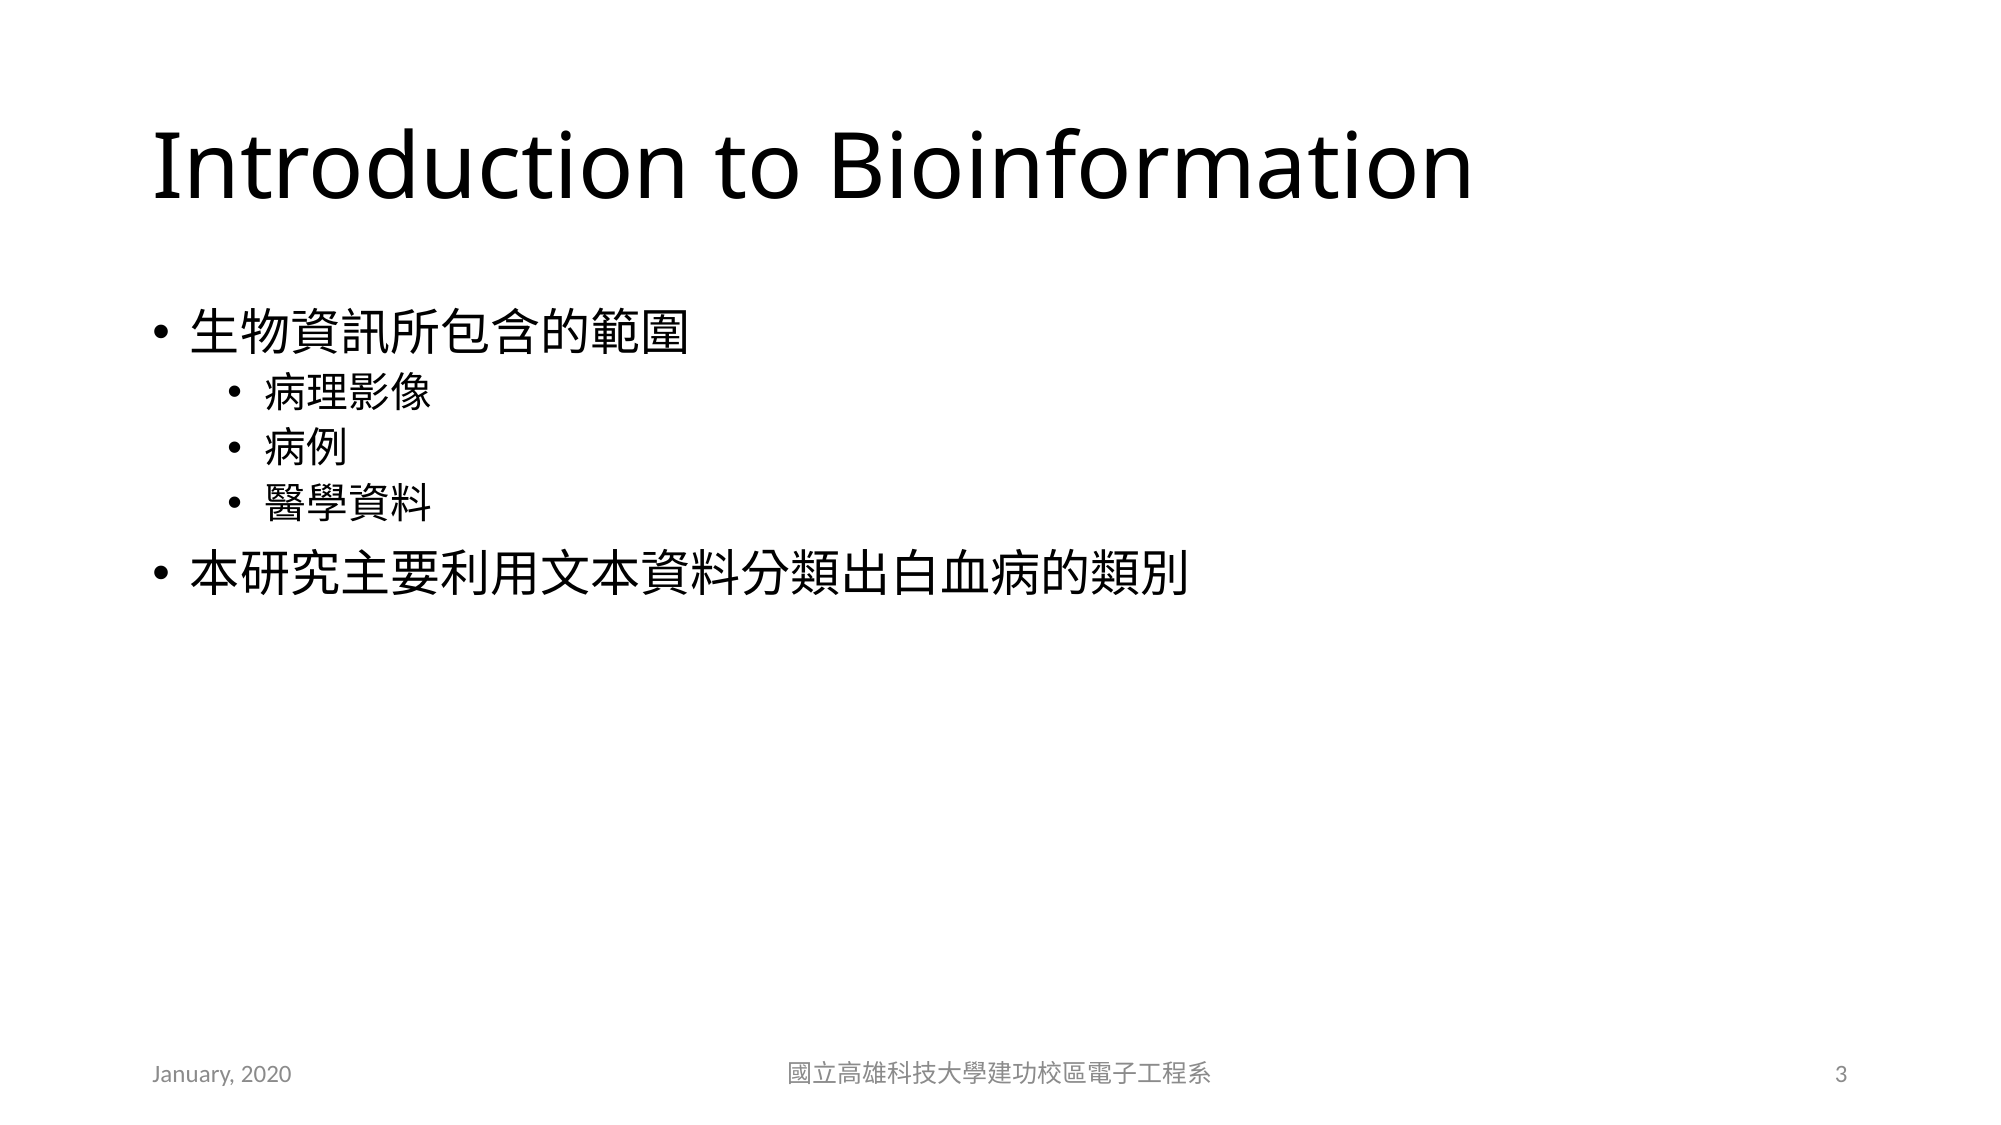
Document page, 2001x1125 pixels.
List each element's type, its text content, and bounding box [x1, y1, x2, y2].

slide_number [137, 1042, 588, 1103]
slide_number 3 [1412, 1042, 1863, 1103]
title Introduction to Bioinformation [137, 59, 1863, 278]
list 生物資訊所包含的範圍 病理影像 病例 醫學資料 本研究主要利用文本資料分類出白血病的類別 [137, 299, 1863, 1014]
footer 國立高雄科技大學建功校區電子工程系 [662, 1042, 1338, 1103]
